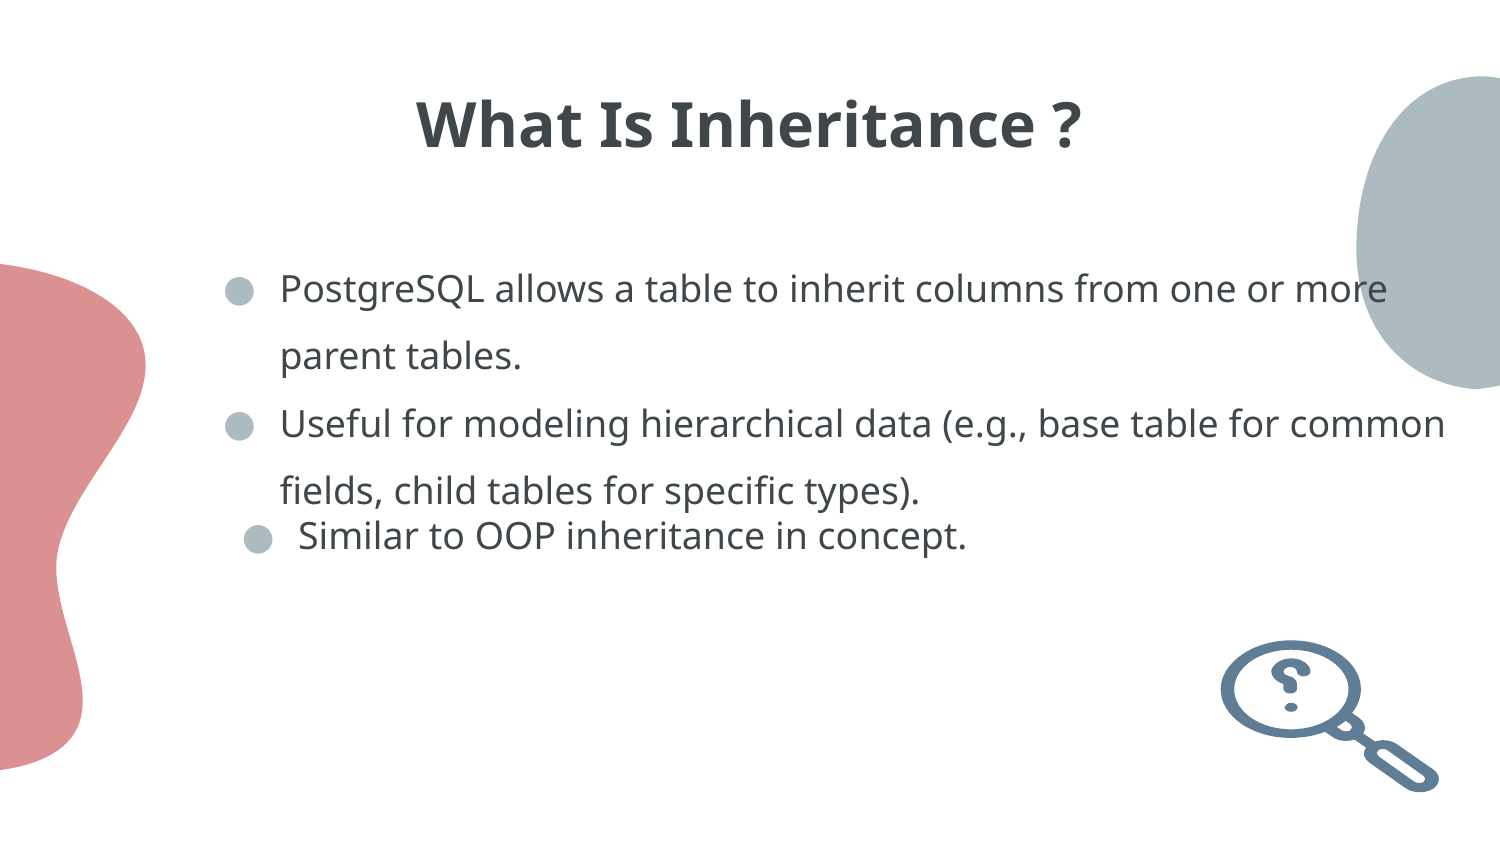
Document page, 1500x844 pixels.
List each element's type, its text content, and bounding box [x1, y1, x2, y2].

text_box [1220, 640, 1441, 793]
title What Is Inheritance ? [116, 85, 1383, 175]
subtitle PostgreSQL allows a table to inherit columns from one or more parent tables. Useful for modeling hierarchical data (e.g., base table for common fields, child tables for specific types). Similar to OOP inheritance in concept. [208, 227, 1475, 792]
